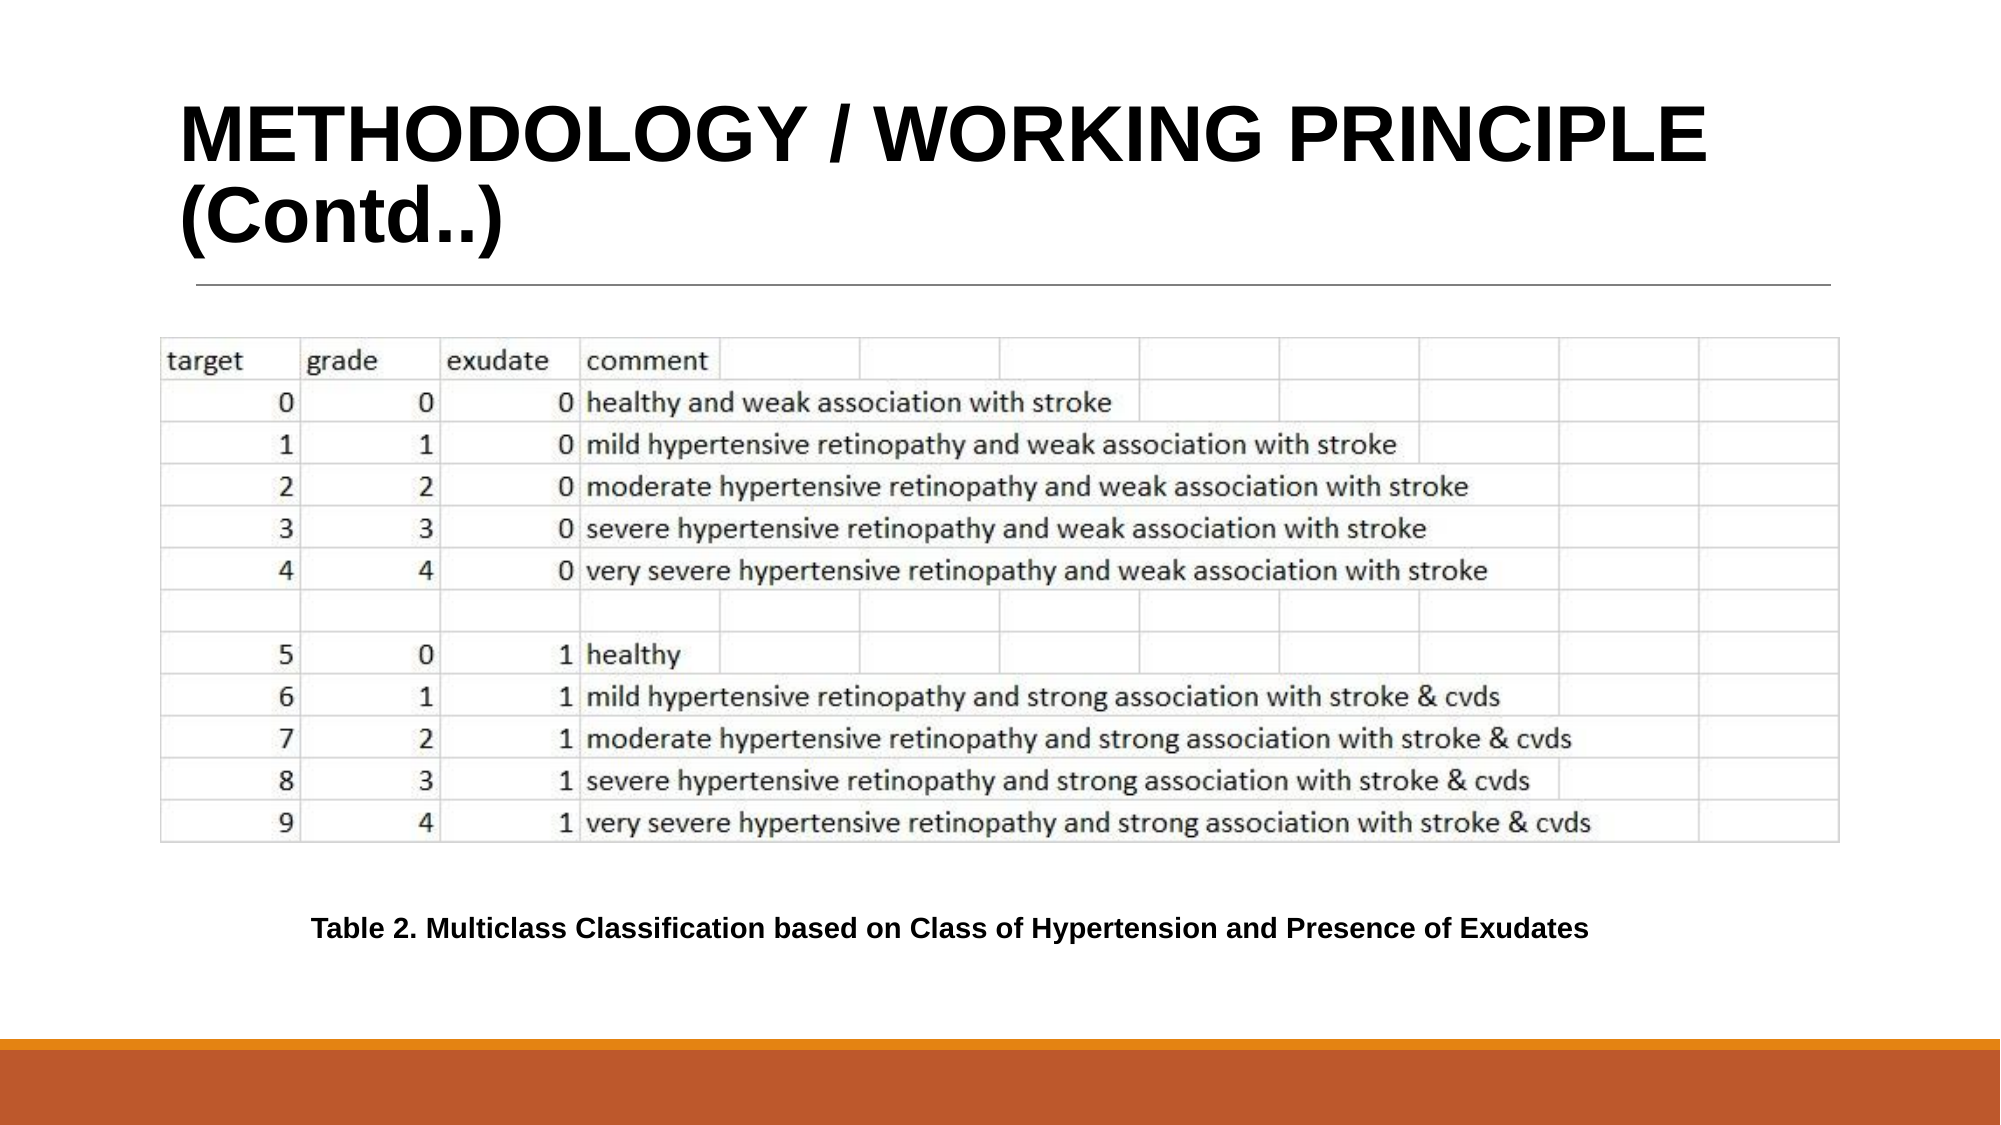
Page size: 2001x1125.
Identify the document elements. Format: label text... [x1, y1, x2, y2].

title METHODOLOGY / WORKING PRINCIPLE (Contd..) [164, 28, 1815, 267]
picture [160, 337, 1840, 843]
text_box Table 2. Multiclass Classification based on Class of Hypertension and Presence of Exudates [249, 889, 1751, 960]
